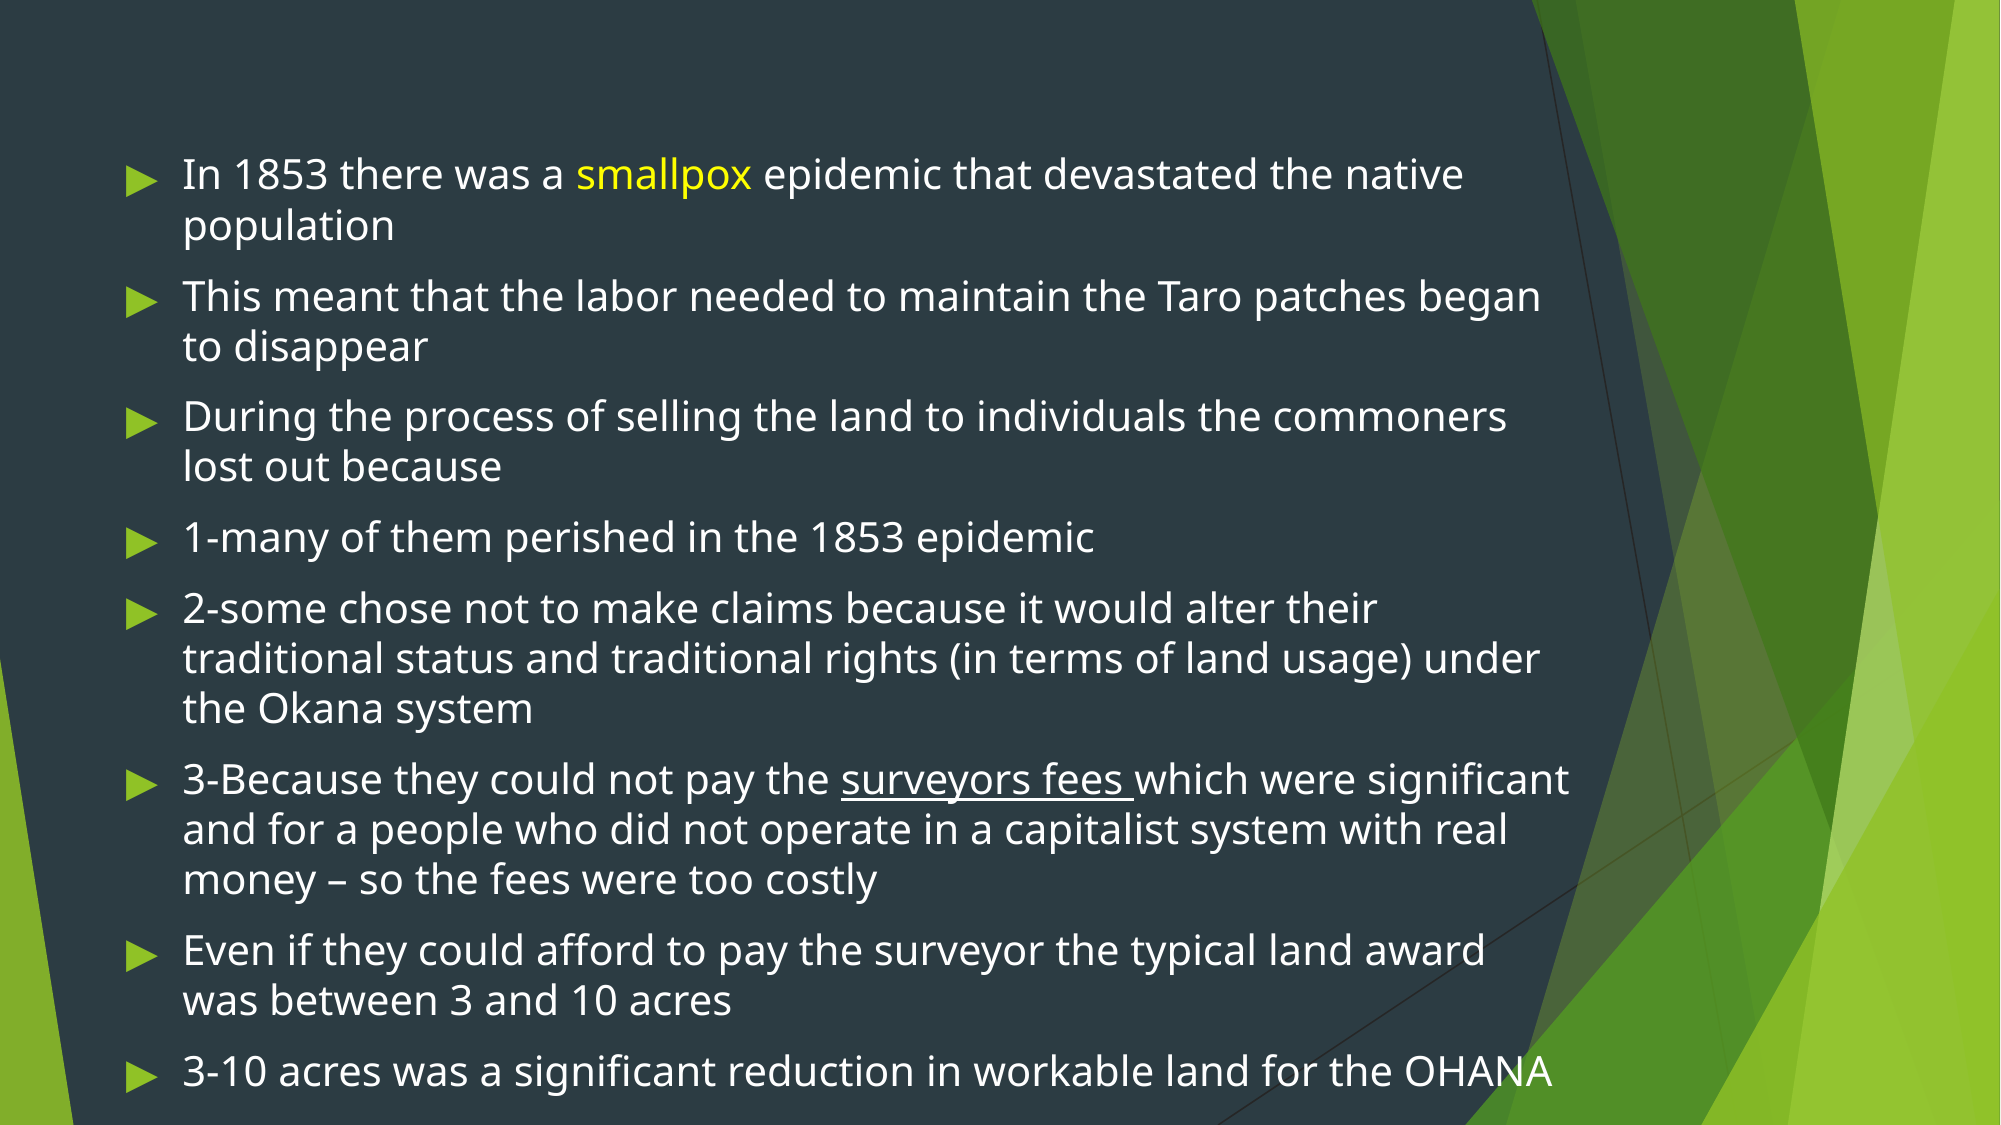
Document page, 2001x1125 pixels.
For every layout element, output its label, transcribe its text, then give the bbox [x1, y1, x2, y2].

list In 1853 there was a smallpox epidemic that devastated the native population This meant that the labor needed to maintain the Taro patches began to disappear During the process of selling the land to individuals the commoners lost out because 1-many of them perished in the 1853 epidemic 2-some chose not to make claims because it would alter their traditional status and traditional rights (in terms of land usage) under the Okana system 3-Because they could not pay the surveyors fees which were significant and for a people who did not operate in a capitalist system with real money – so the fees were too costly Even if they could afford to pay the surveyor the typical land award was between 3 and 10 acres 3-10 acres was a significant reduction in workable land for the OHANA [111, 140, 1588, 1125]
